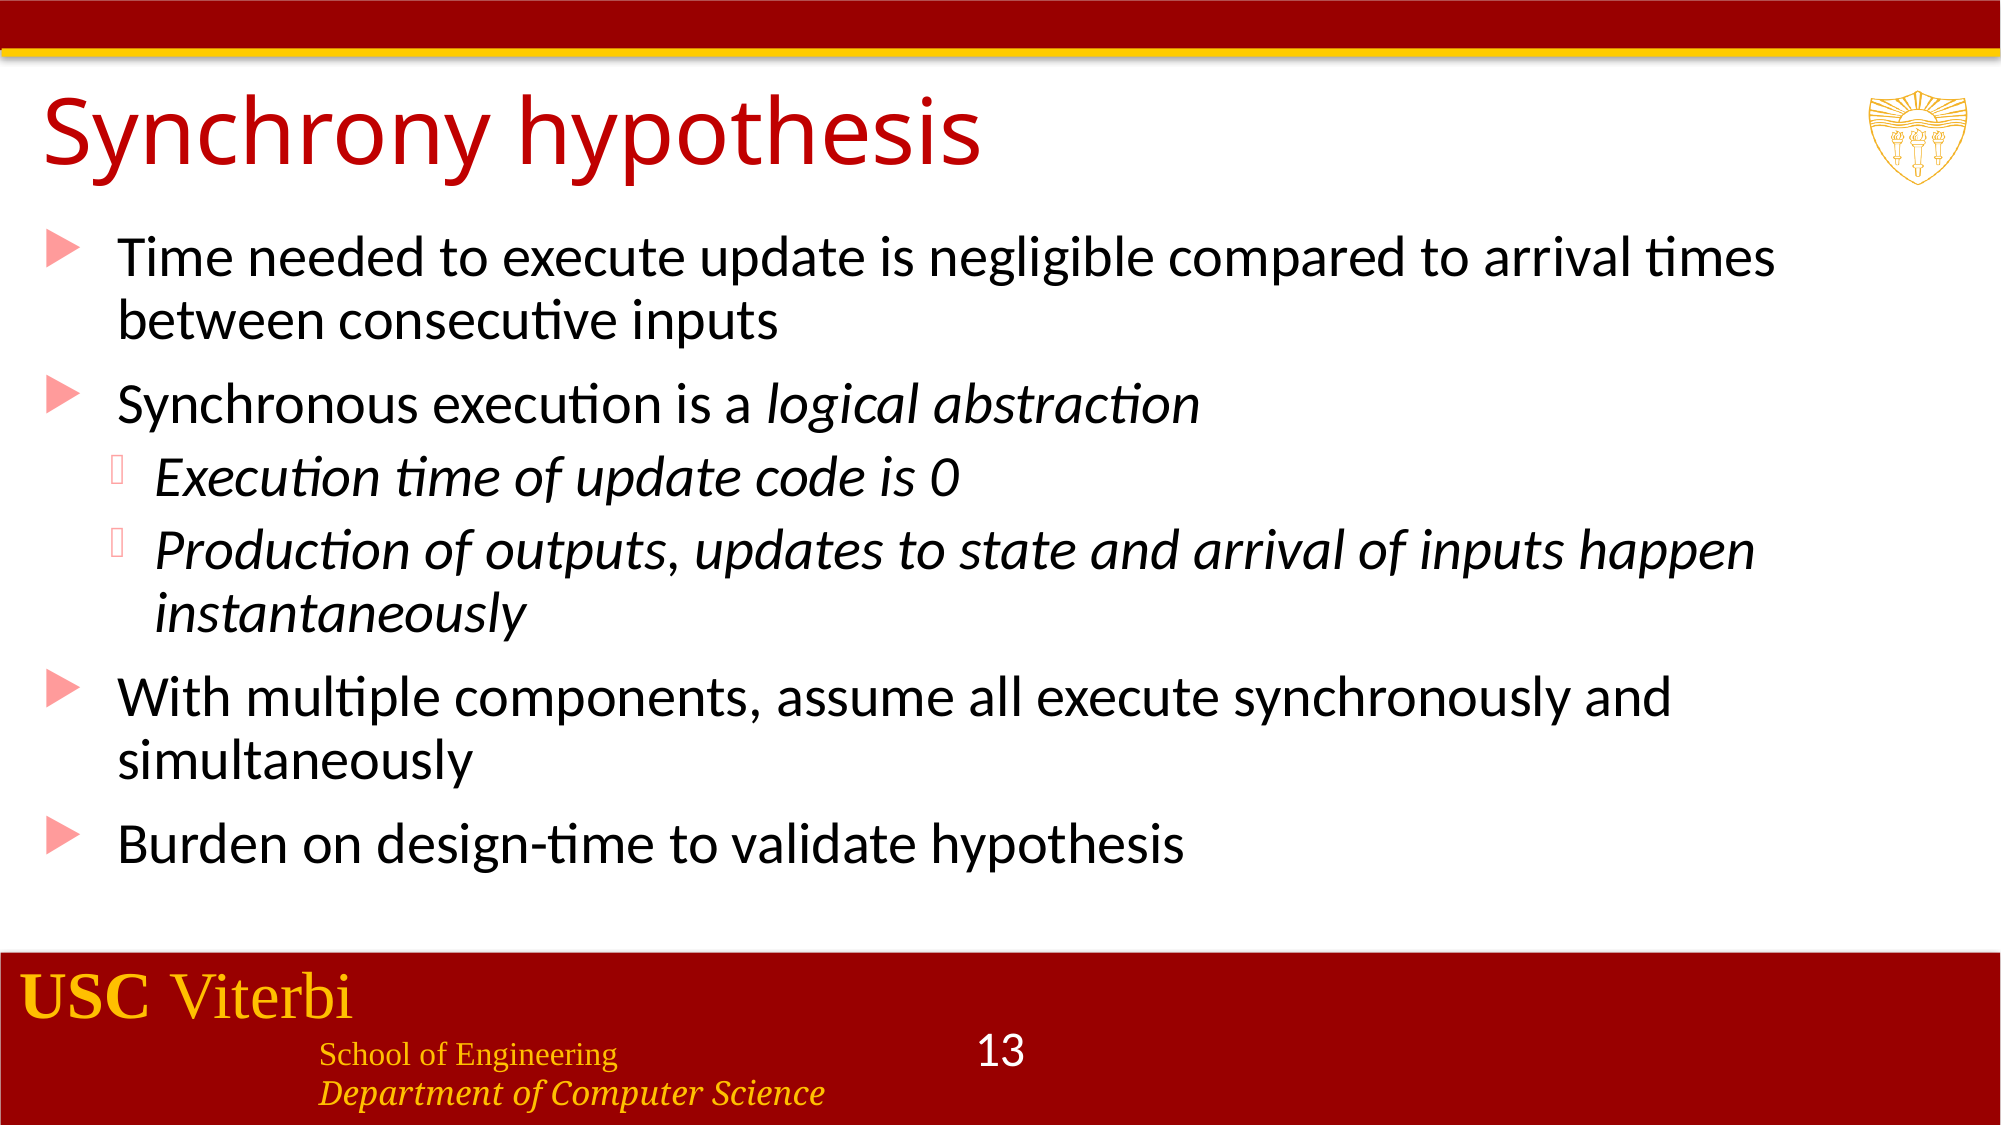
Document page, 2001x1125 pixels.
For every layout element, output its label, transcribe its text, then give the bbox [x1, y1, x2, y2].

list Time needed to execute update is negligible compared to arrival times between consecutive inputs Synchronous execution is a logical abstraction Execution time of update code is 0 Production of outputs, updates to state and arrival of inputs happen instantaneously With multiple components, assume all execute synchronously and simultaneously Burden on design-time to validate hypothesis [27, 218, 1947, 933]
picture [1836, 76, 2000, 199]
title Synchrony hypothesis [27, 70, 1819, 199]
slide_number 13 [774, 1016, 1225, 1077]
